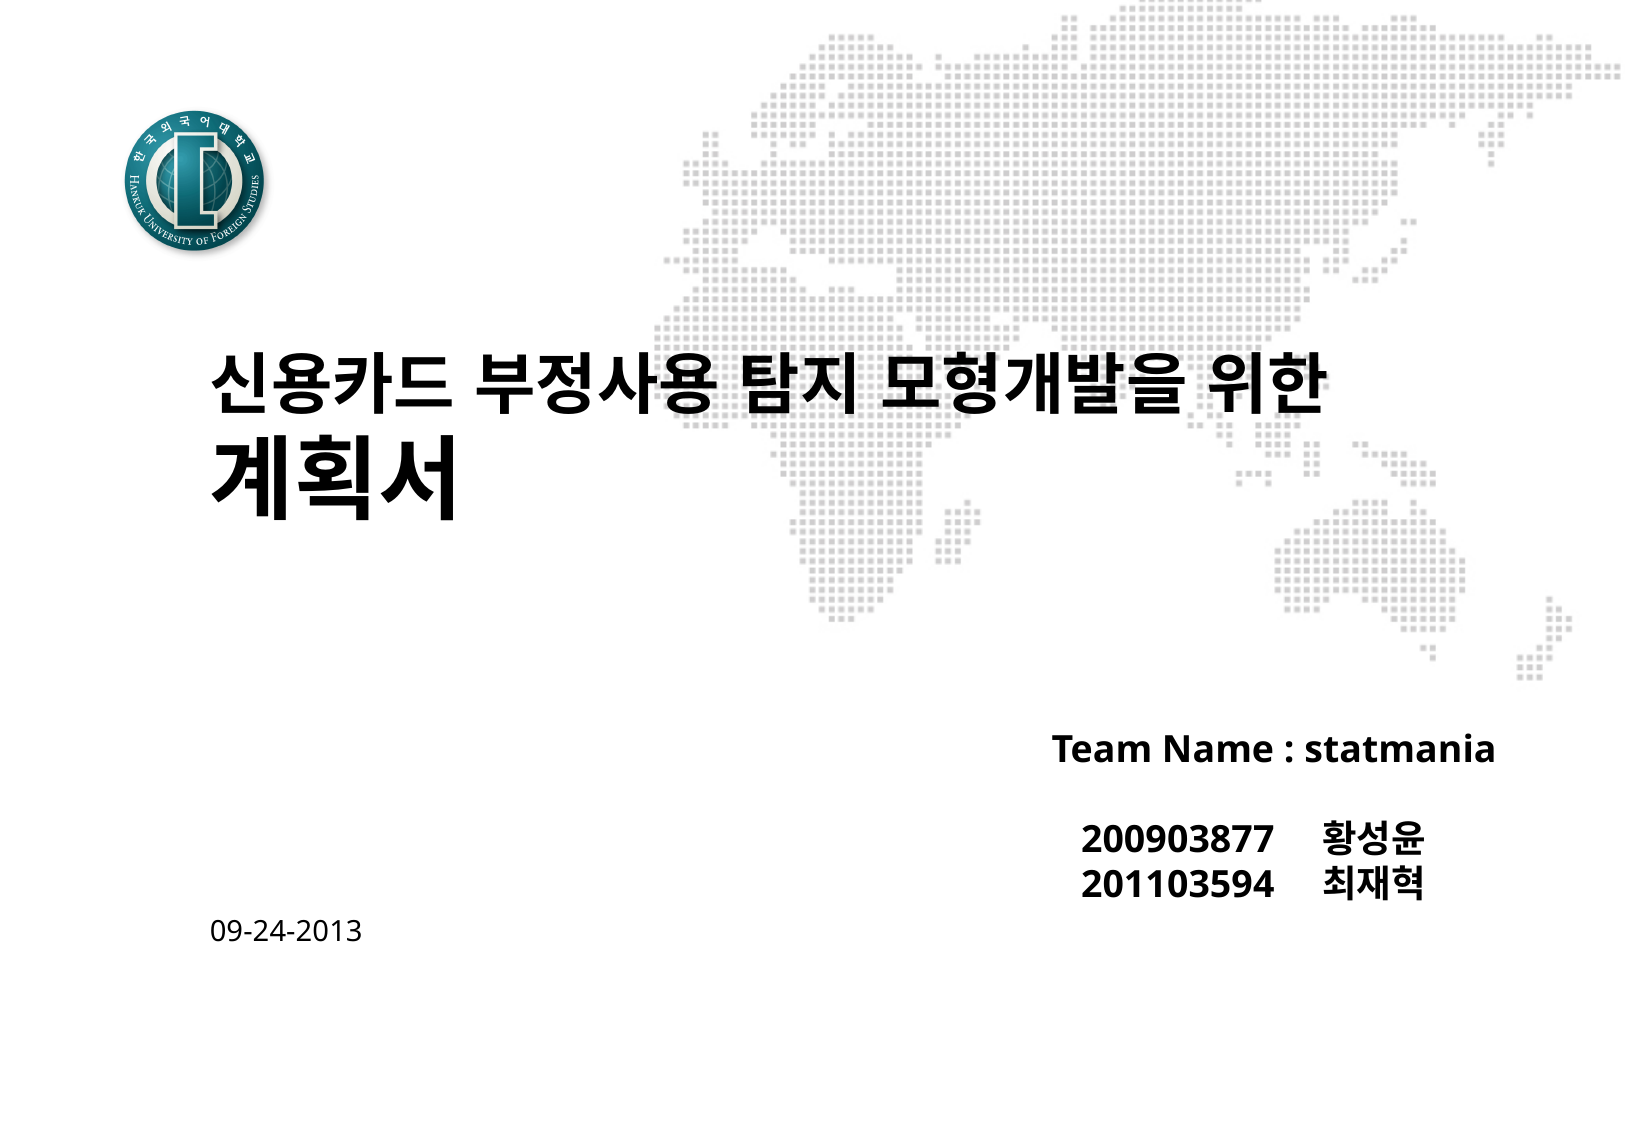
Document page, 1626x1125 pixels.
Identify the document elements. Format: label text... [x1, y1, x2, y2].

picture [115, 0, 1626, 1125]
text_box Team Name : statmania 200903877 황성윤 201103594 최재혁 [1036, 717, 1536, 948]
title 신용카드 부정사용 탐지 모형개발을 위한 계획서 [194, 302, 1470, 621]
text_box 09-24-2013 [194, 905, 694, 955]
